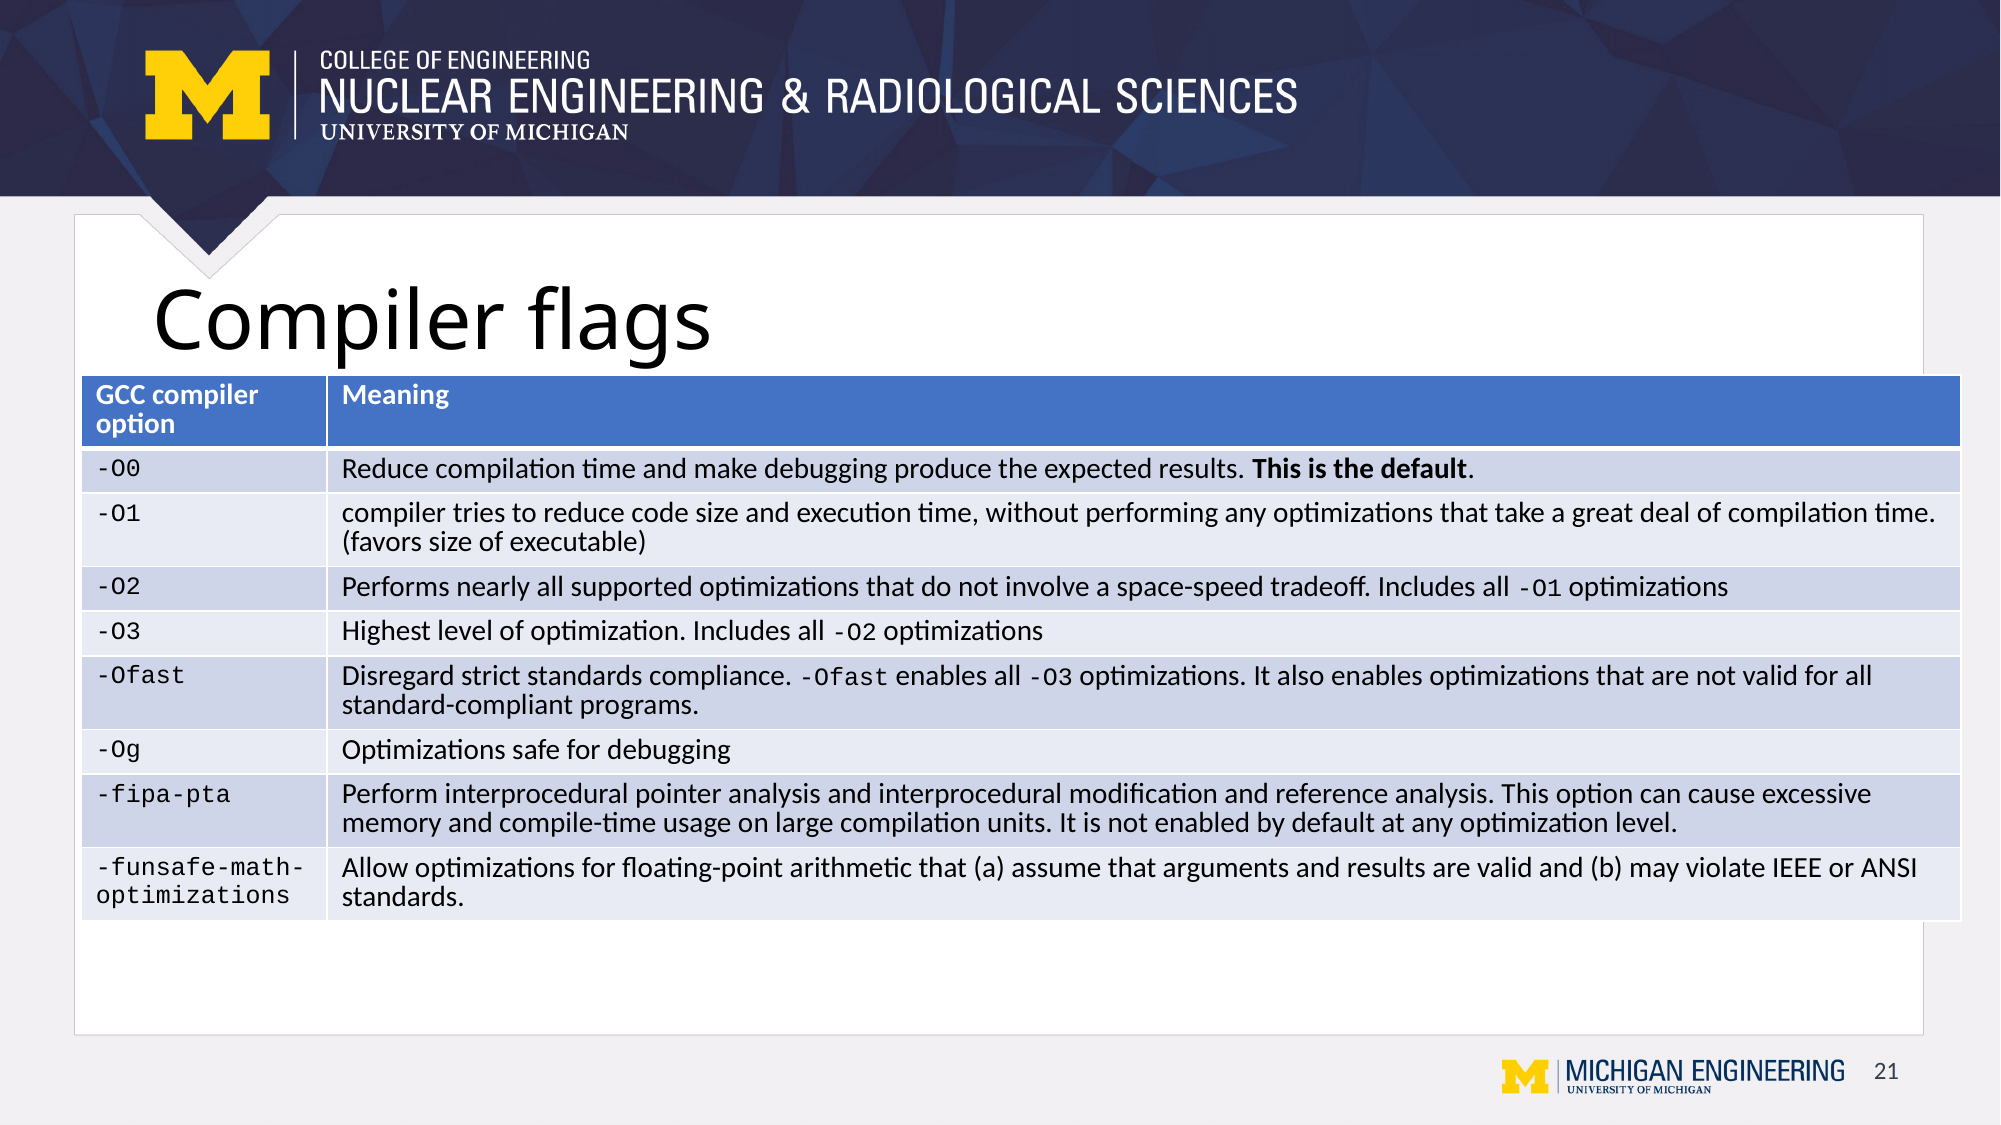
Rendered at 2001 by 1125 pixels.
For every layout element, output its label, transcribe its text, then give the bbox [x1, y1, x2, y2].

table_cell Reduce compilation time and make debugging produce the expected results. This is the default. [328, 451, 1960, 492]
table_cell Disregard strict standards compliance. -Ofast enables all -O3 optimizations. It also enables optimizations that are not valid for all standard-compliant programs. [328, 657, 1960, 729]
table_cell -Og [82, 730, 326, 773]
title Compiler flags [137, 269, 1863, 374]
table_header Meaning [328, 376, 1960, 446]
table_cell -O1 [82, 494, 326, 566]
table_cell Highest level of optimization. Includes all -O2 optimizations [328, 612, 1960, 655]
table_cell Perform interprocedural pointer analysis and interprocedural modification and reference analysis. This option can cause excessive memory and compile-time usage on large compilation units. It is not enabled by default at any optimization level. [328, 775, 1960, 847]
table_cell Allow optimizations for floating-point arithmetic that (a) assume that arguments and results are valid and (b) may violate IEEE or ANSI standards. [328, 848, 1960, 920]
table_cell Optimizations safe for debugging [328, 730, 1960, 773]
table_cell -Ofast [82, 657, 326, 729]
table_cell -O2 [82, 567, 326, 610]
table_cell -O0 [82, 451, 326, 492]
table_cell -fipa-pta [82, 775, 326, 847]
picture [0, 0, 2001, 1125]
table_cell -O3 [82, 612, 326, 655]
table_cell compiler tries to reduce code size and execution time, without performing any optimizations that take a great deal of compilation time. (favors size of executable) [328, 494, 1960, 566]
table_header GCC compiler option [82, 376, 326, 446]
table_cell -funsafe-math-optimizations [82, 848, 326, 920]
table_cell Performs nearly all supported optimizations that do not involve a space-speed tradeoff. Includes all -O1 optimizations [328, 567, 1960, 610]
